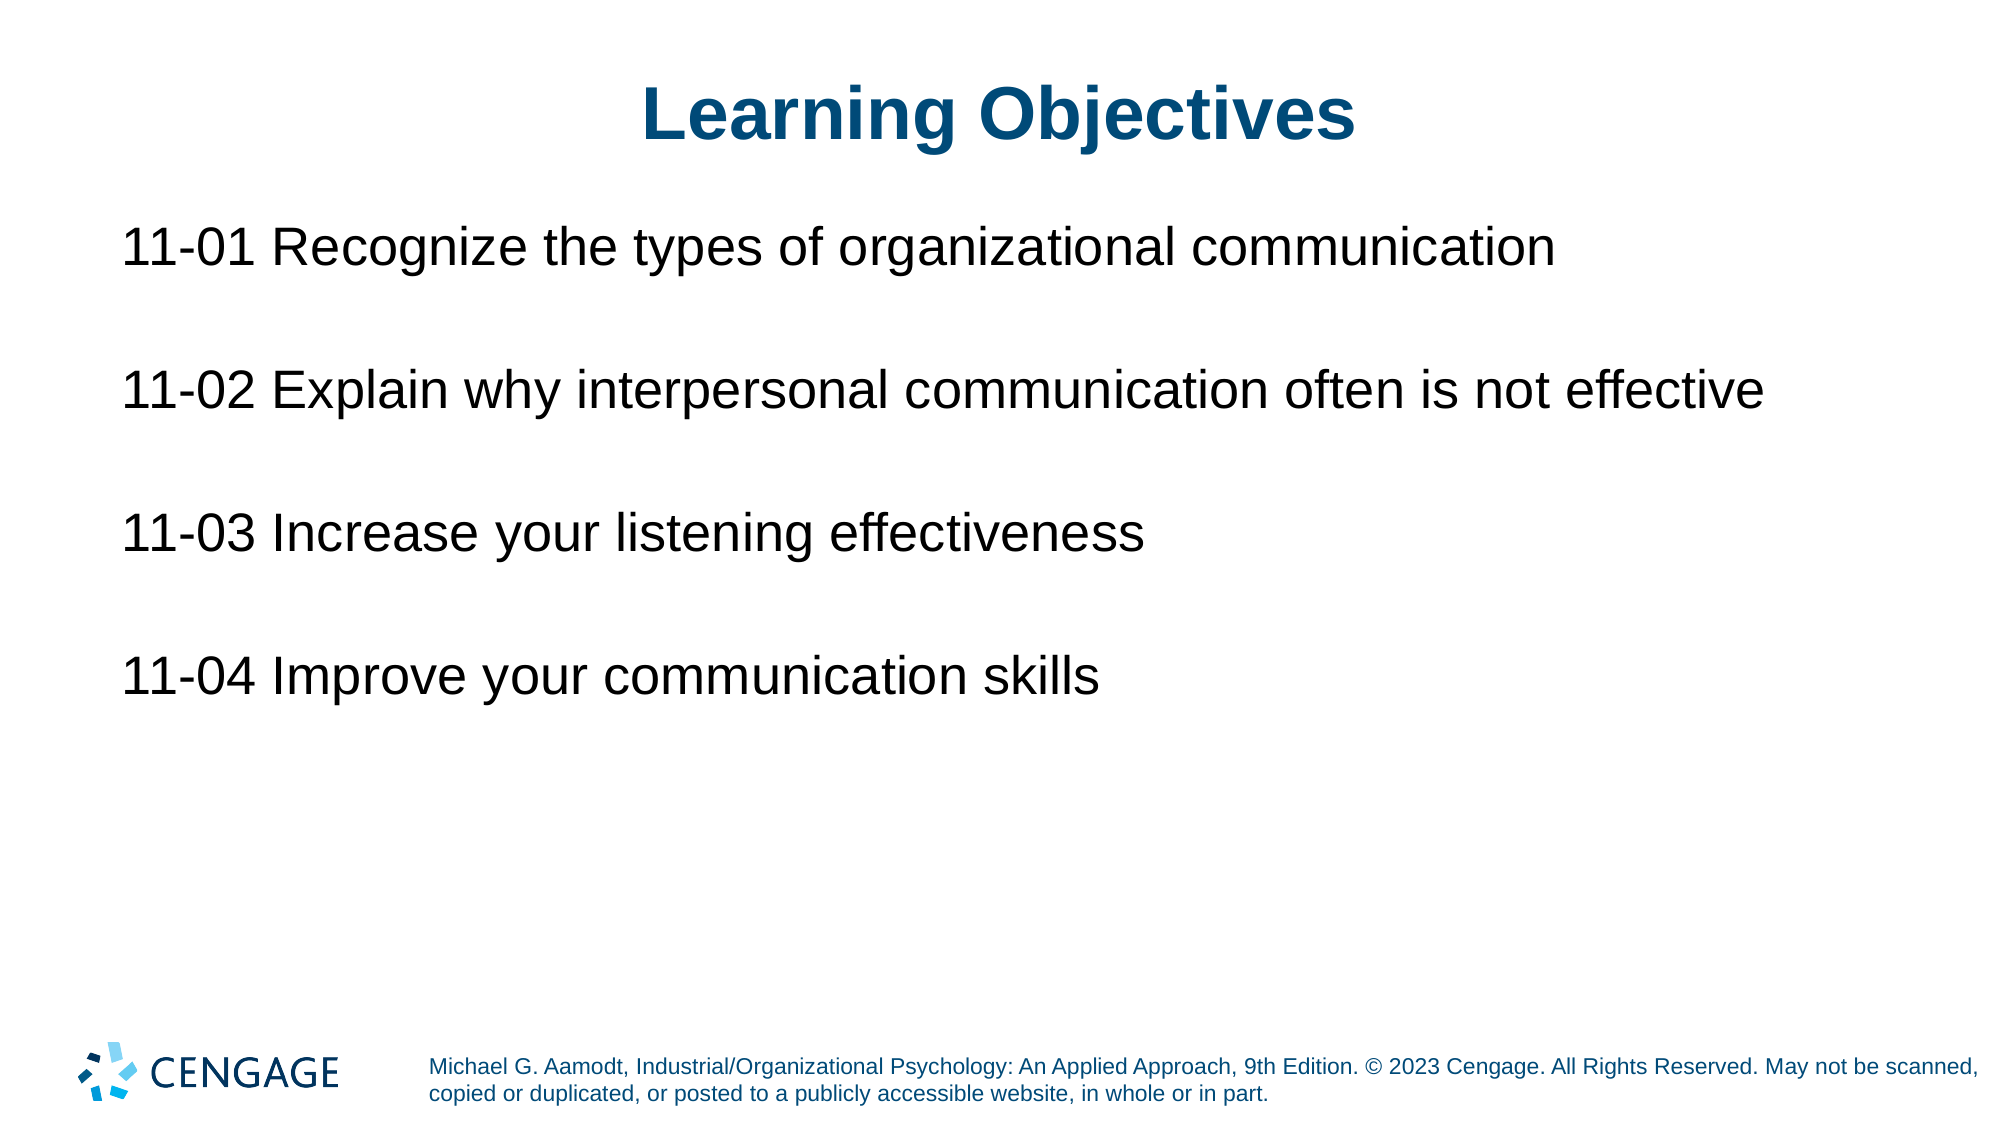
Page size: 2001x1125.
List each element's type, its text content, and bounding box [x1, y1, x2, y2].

title Learning Objectives [137, 59, 1863, 171]
picture [78, 1042, 338, 1101]
list 11-01 Recognize the types of organizational communication 11-02 Explain why interpersonal communication often is not effective 11-03 Increase your listening effectiveness 11-04 Improve your communication skills [121, 211, 1880, 1000]
